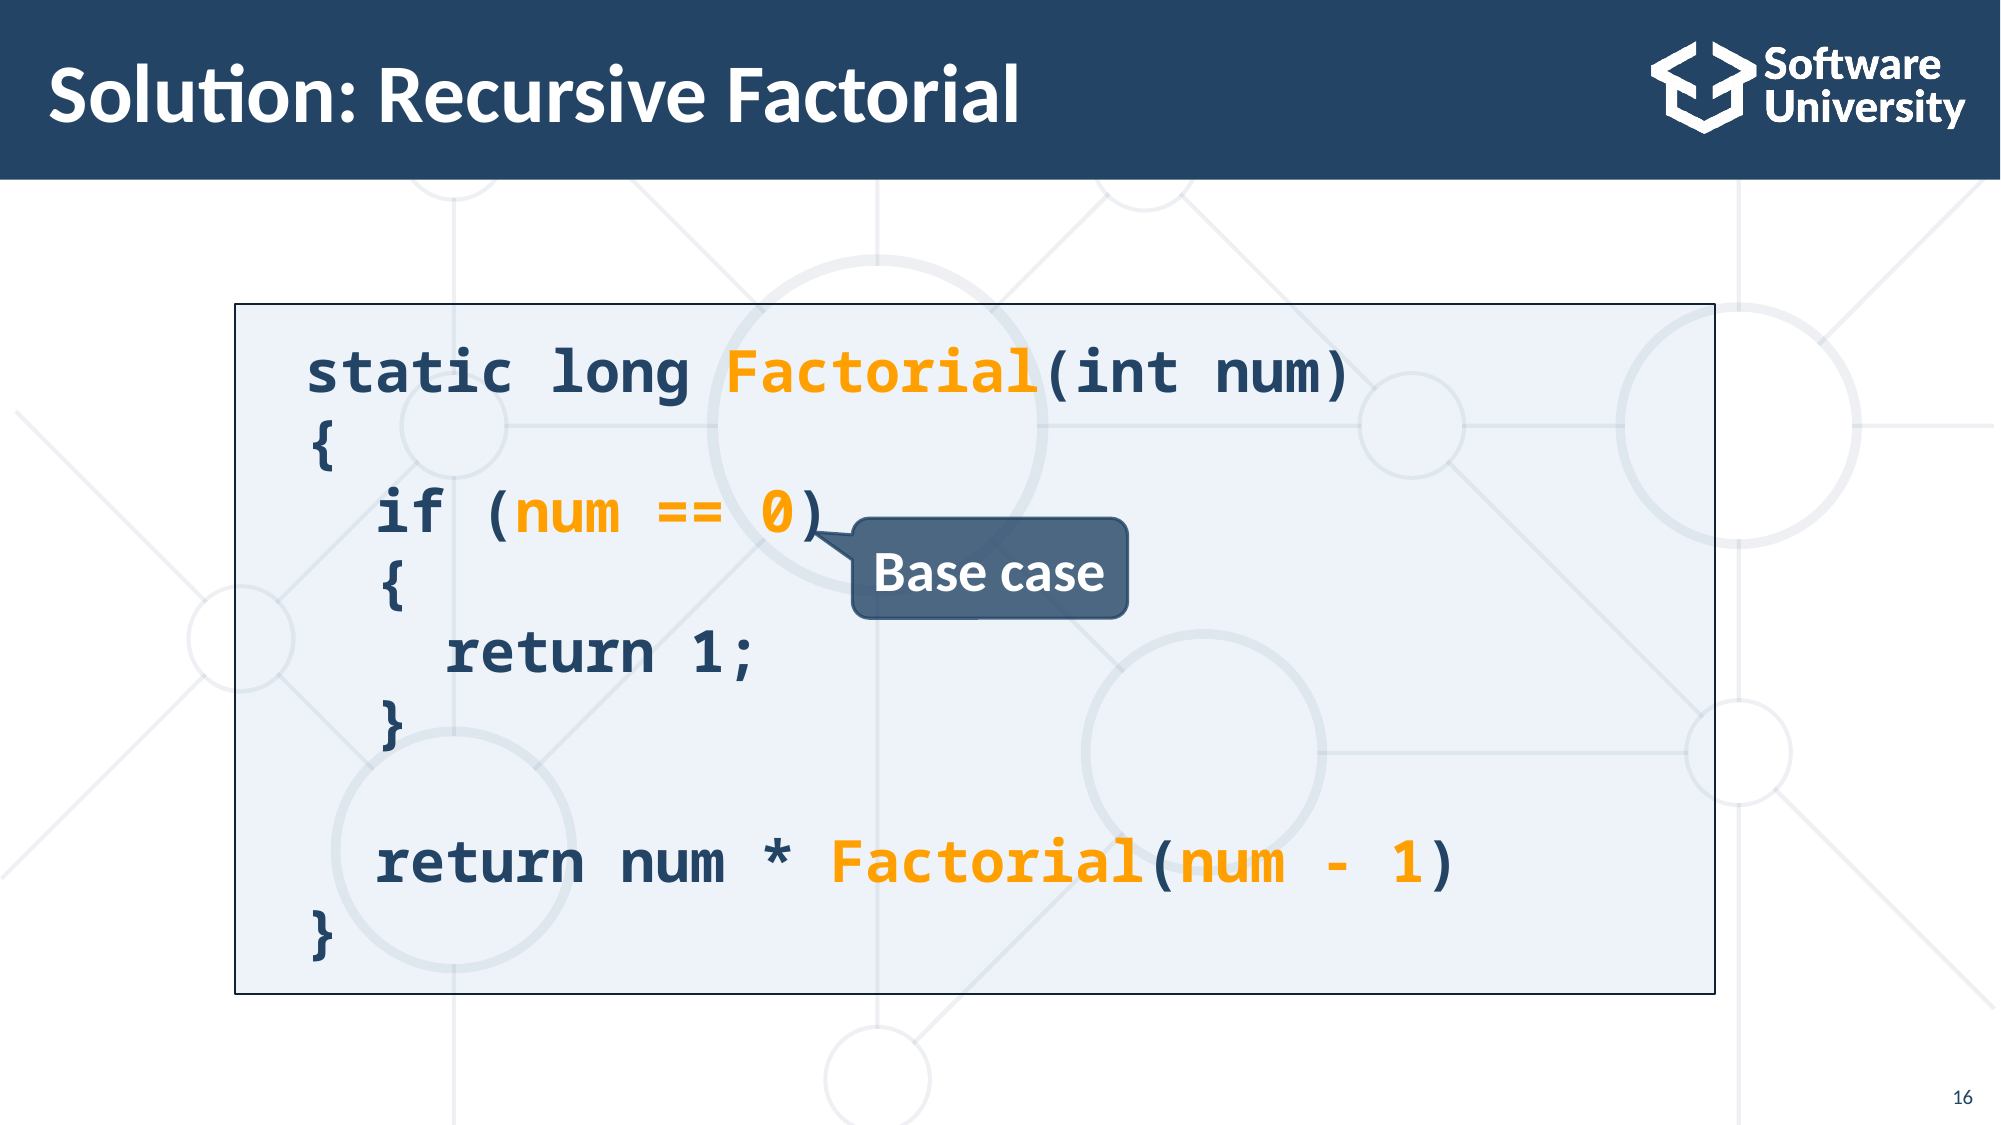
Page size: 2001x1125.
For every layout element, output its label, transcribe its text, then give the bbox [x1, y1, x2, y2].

picture [1651, 41, 1966, 134]
title Solution: Recursive Factorial [31, 16, 1625, 162]
text_box static long Factorial(int num) { if (num == 0) { return 1; } return num * Factorial(num - 1) } [234, 304, 1716, 995]
slide_number 16 [1927, 1067, 1989, 1117]
text_box Base case [811, 516, 1130, 621]
